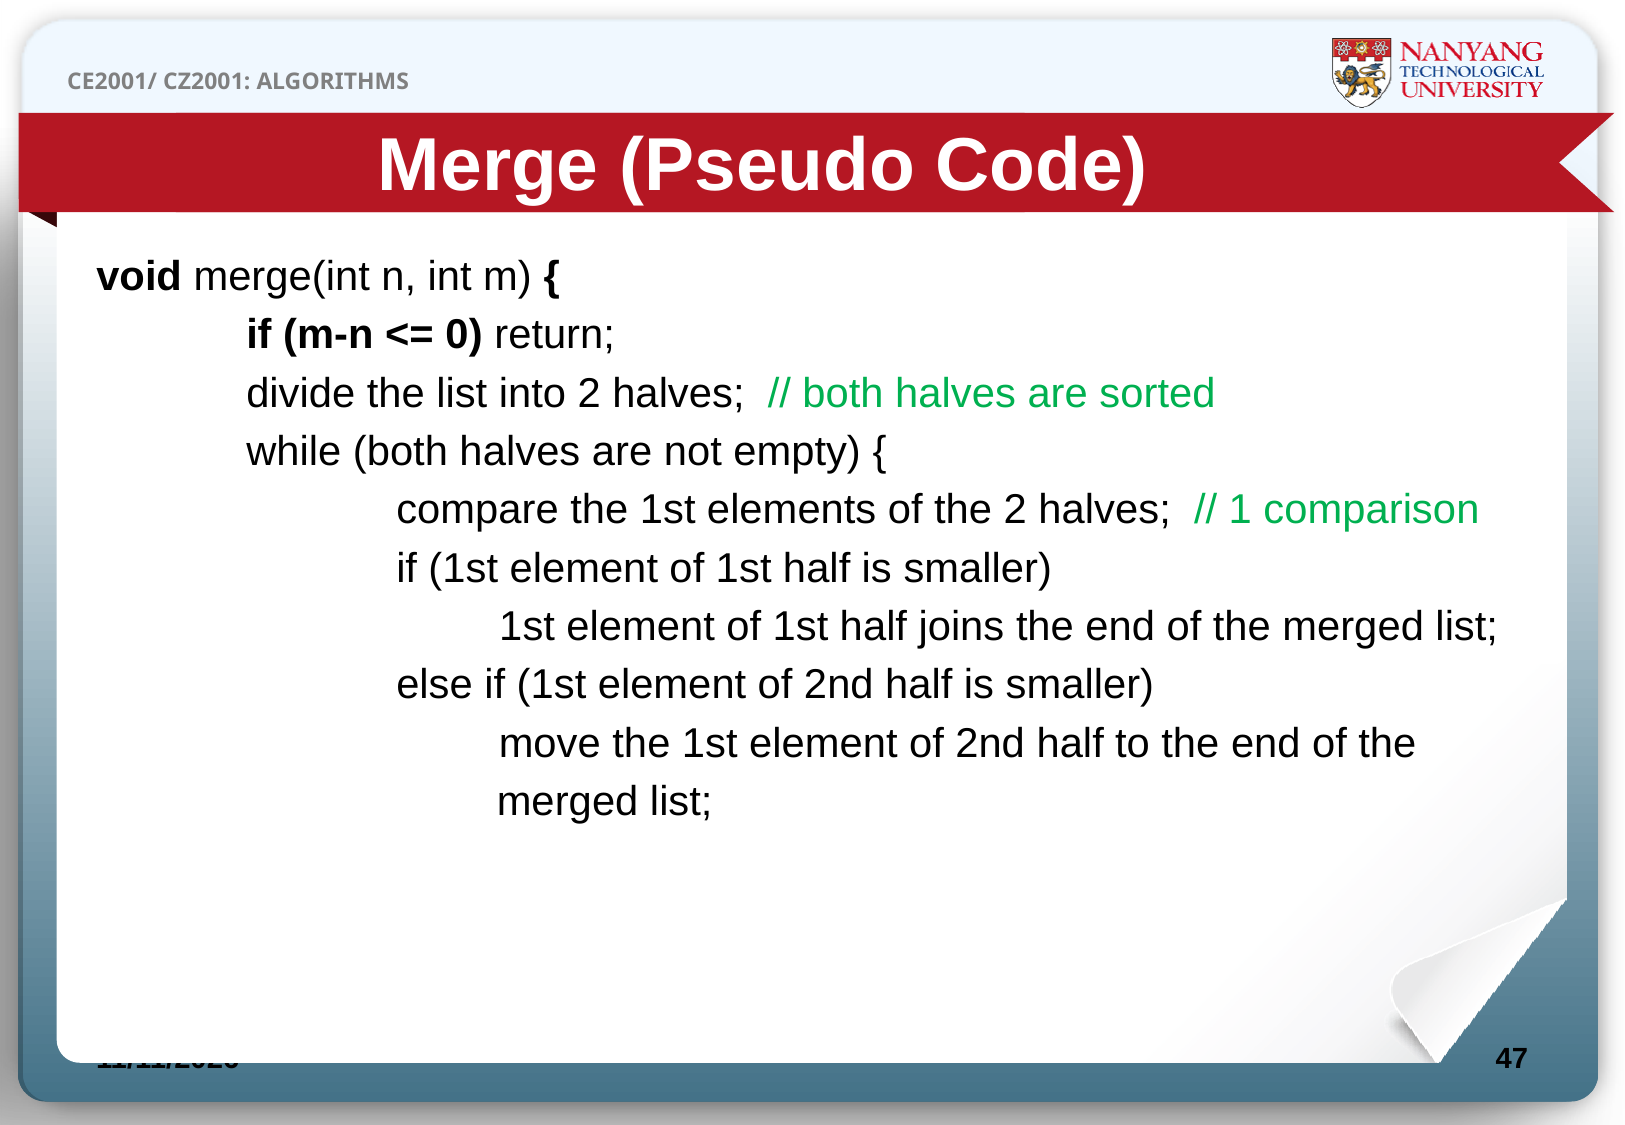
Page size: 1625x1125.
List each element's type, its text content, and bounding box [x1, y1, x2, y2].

list Merge (Pseudo Code) [60, 119, 1467, 201]
picture [0, 0, 1625, 1125]
list void merge(int n, int m) { if (m-n <= 0) return; divide the list into 2 halves; // both halves are sorted while (both halves are not empty) { compare the 1st elements of the 2 halves; // 1 comparison if (1st element of 1st half is smaller) 1st element of 1st half joins the end of the merged list; else if (1st element of 2nd half is smaller) move the 1st element of 2nd half to the end of the merged list; [81, 241, 1544, 896]
